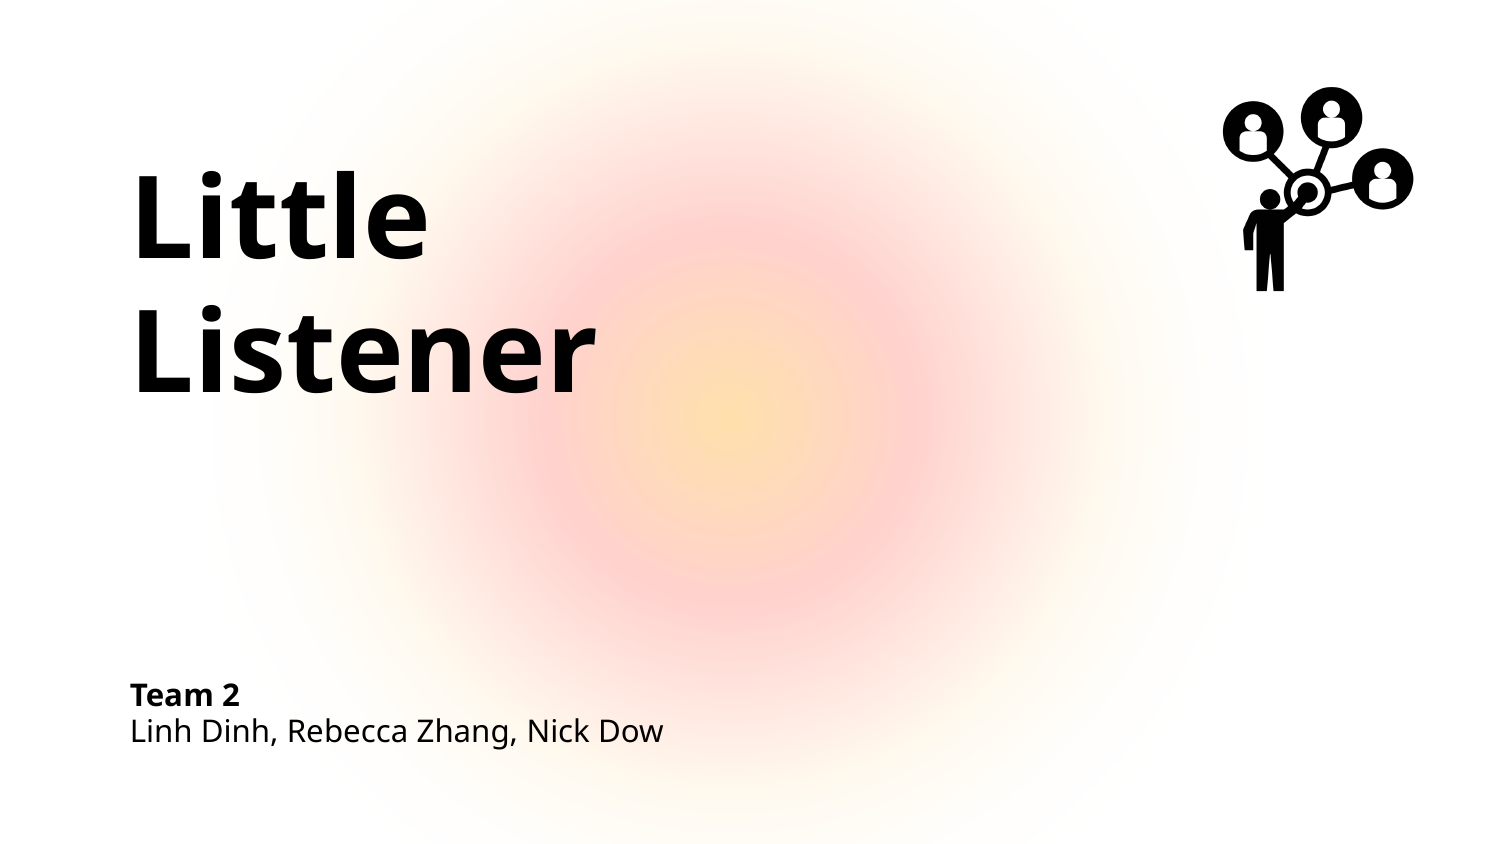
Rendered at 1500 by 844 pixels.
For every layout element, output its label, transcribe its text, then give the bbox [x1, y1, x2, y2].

text_box Team 2 Linh Dinh, Rebecca Zhang, Nick Dow [129, 677, 204, 750]
picture [210, 0, 1422, 844]
text_box Little Listener [129, 152, 204, 419]
